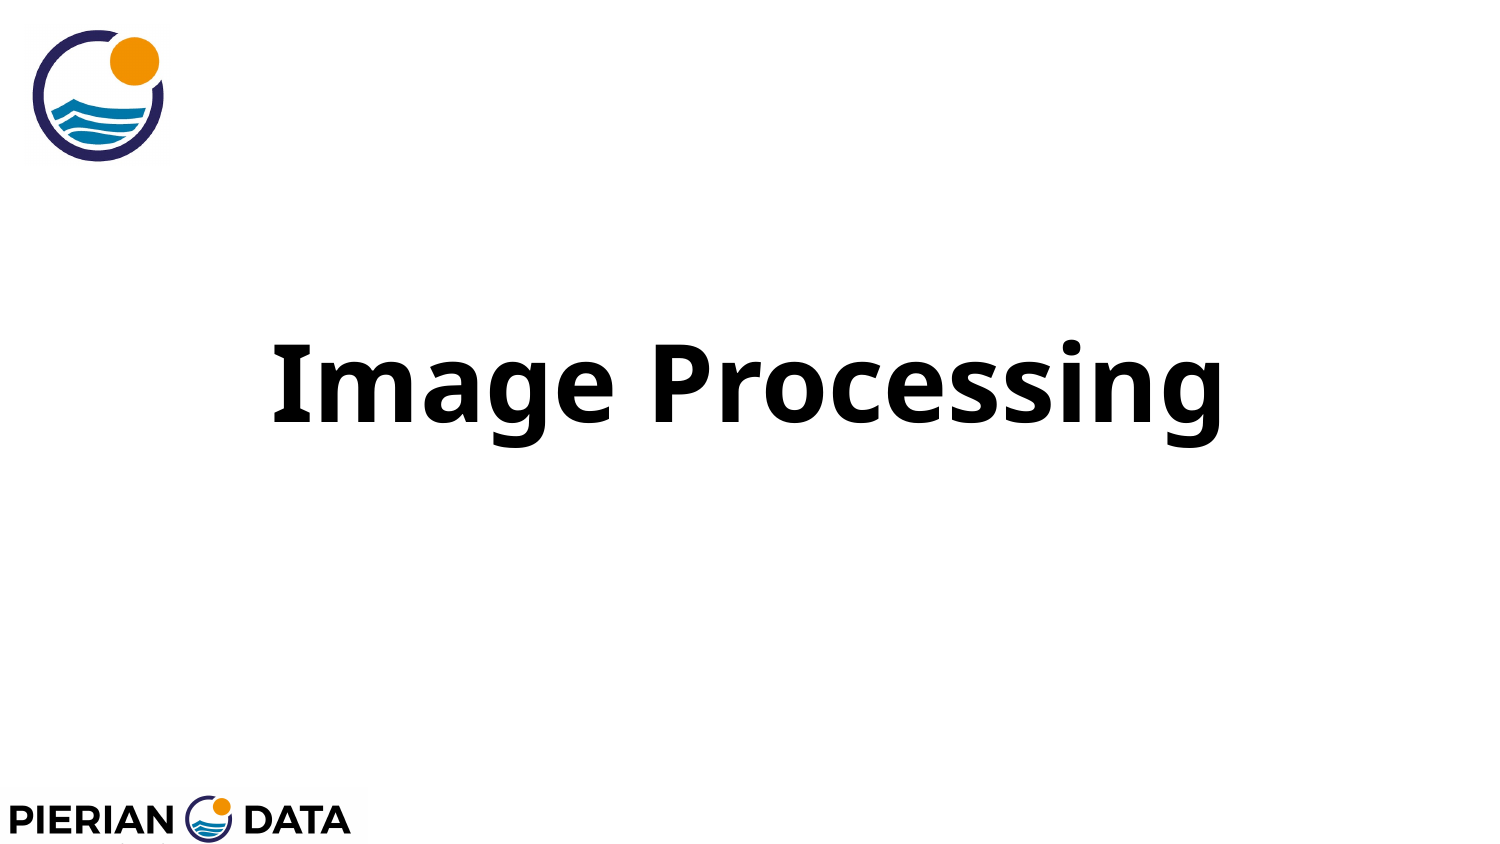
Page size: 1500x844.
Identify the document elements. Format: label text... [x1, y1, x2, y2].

picture [24, 24, 172, 167]
title Image Processing [51, 122, 1449, 459]
picture [0, 787, 368, 844]
